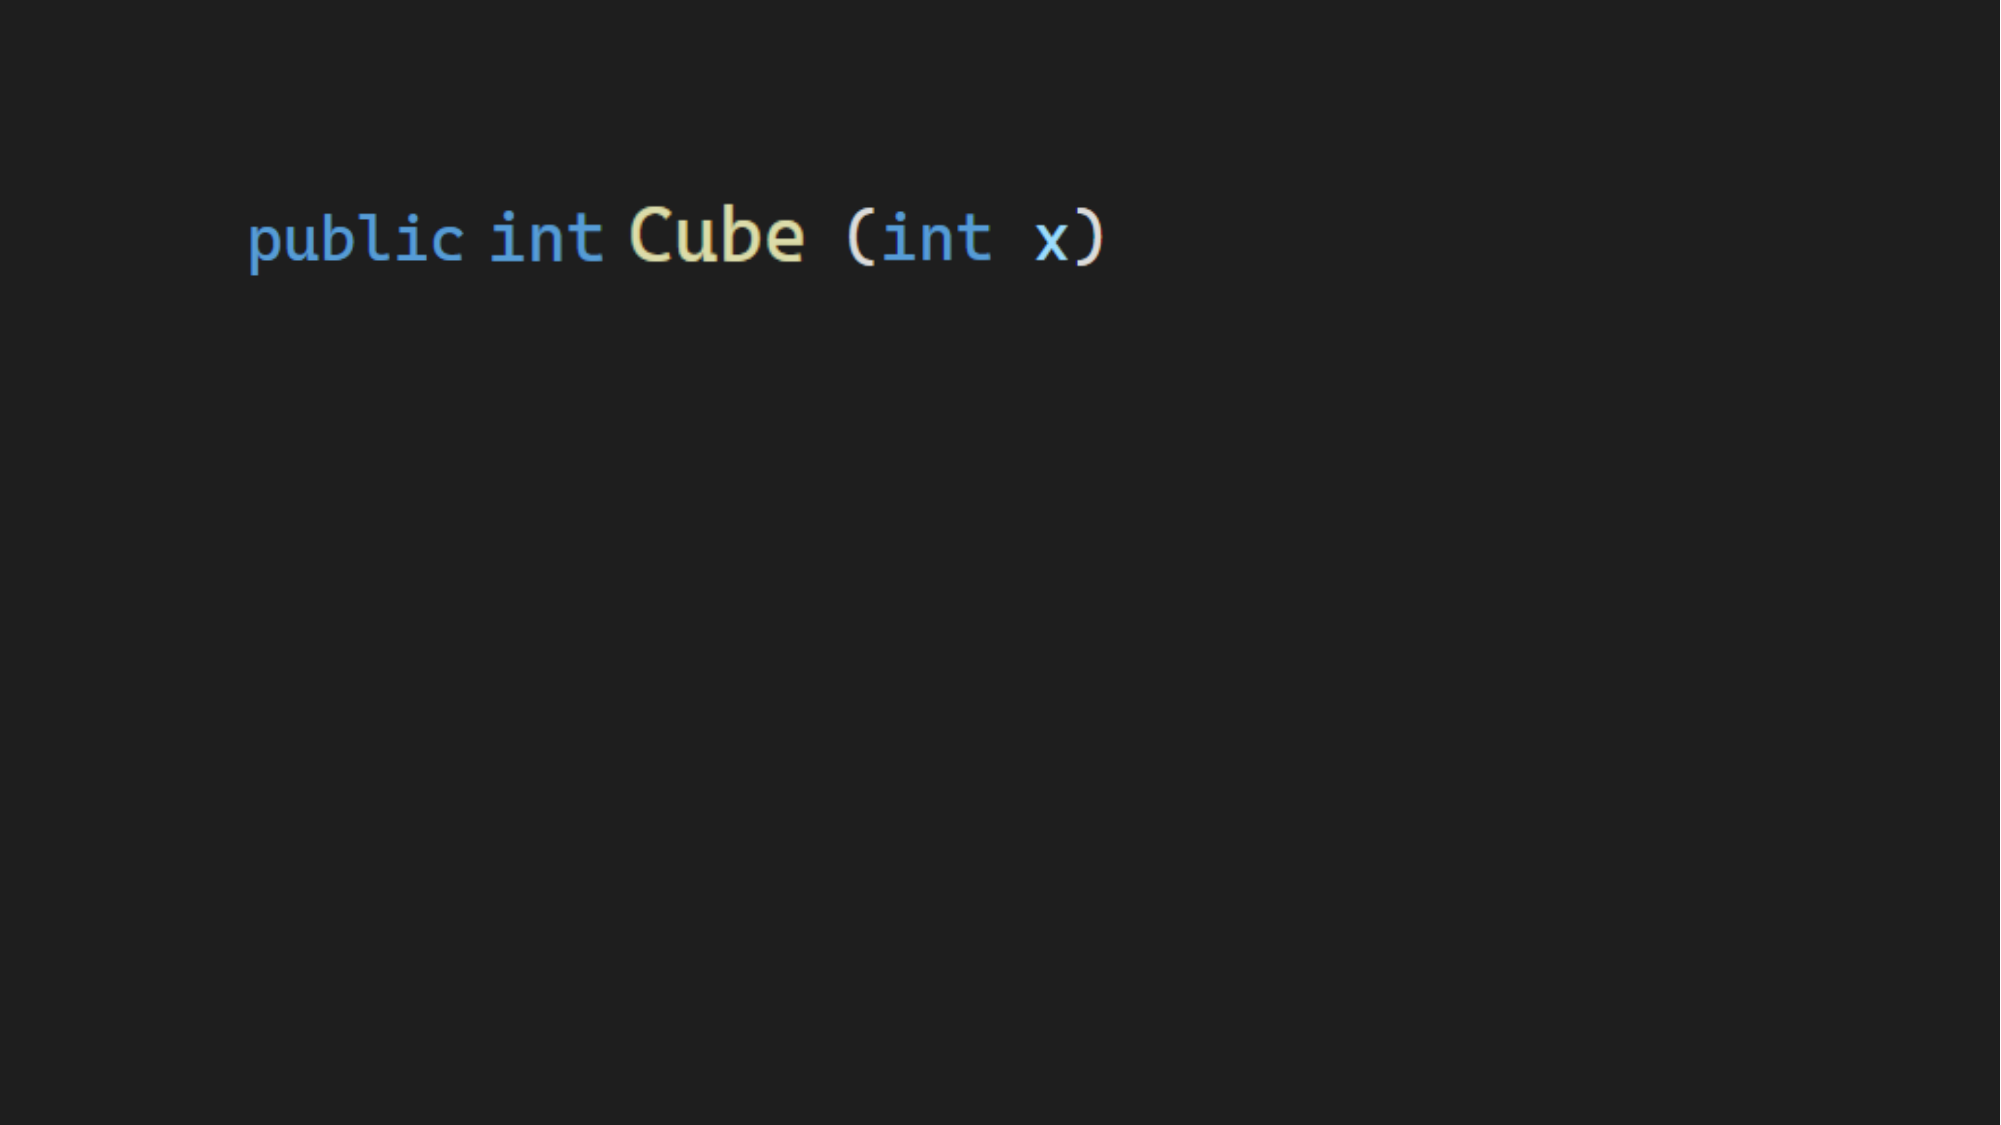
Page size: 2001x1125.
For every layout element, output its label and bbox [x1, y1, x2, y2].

picture [240, 179, 1138, 287]
